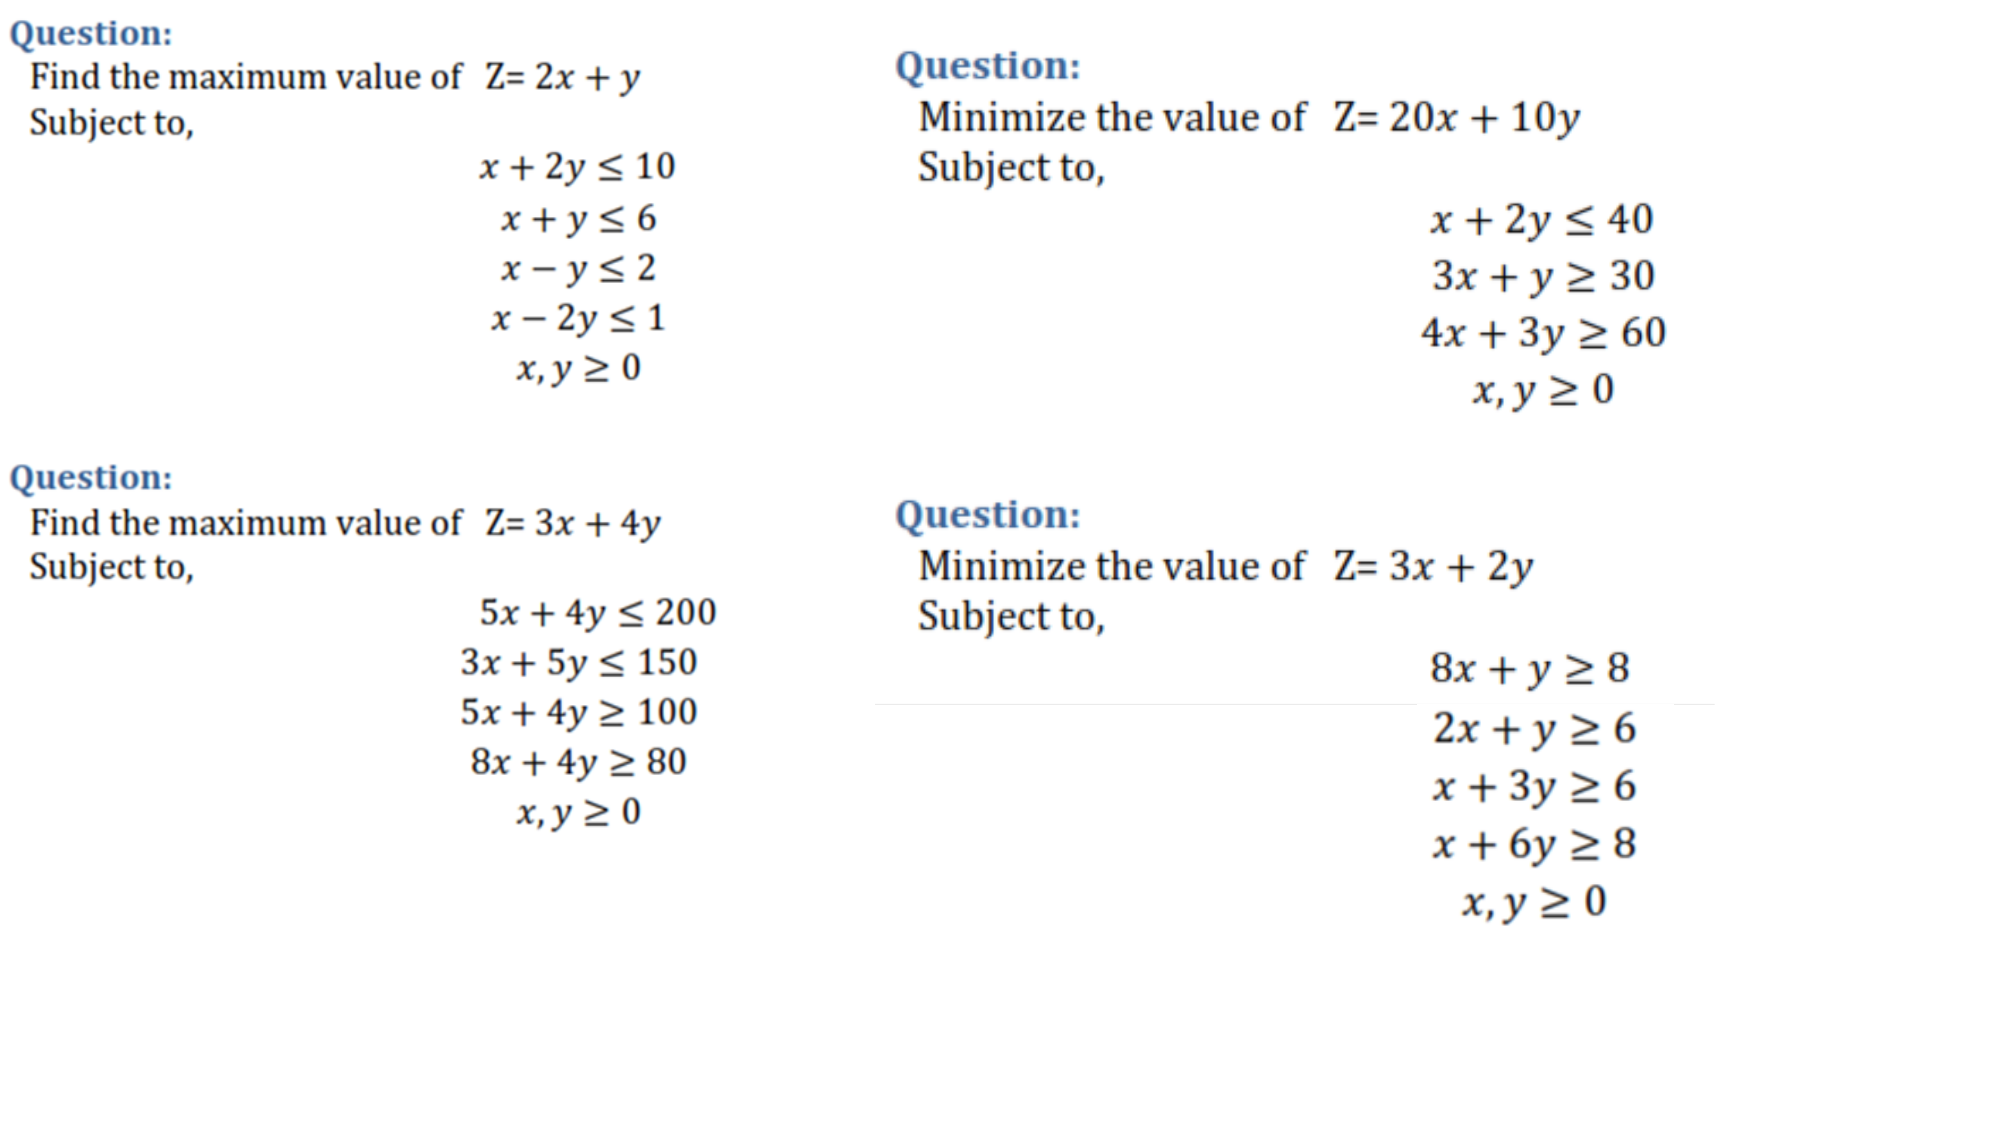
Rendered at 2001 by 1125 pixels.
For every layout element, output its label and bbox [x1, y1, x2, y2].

text_box [874, 2, 1715, 957]
picture [0, 2, 746, 843]
